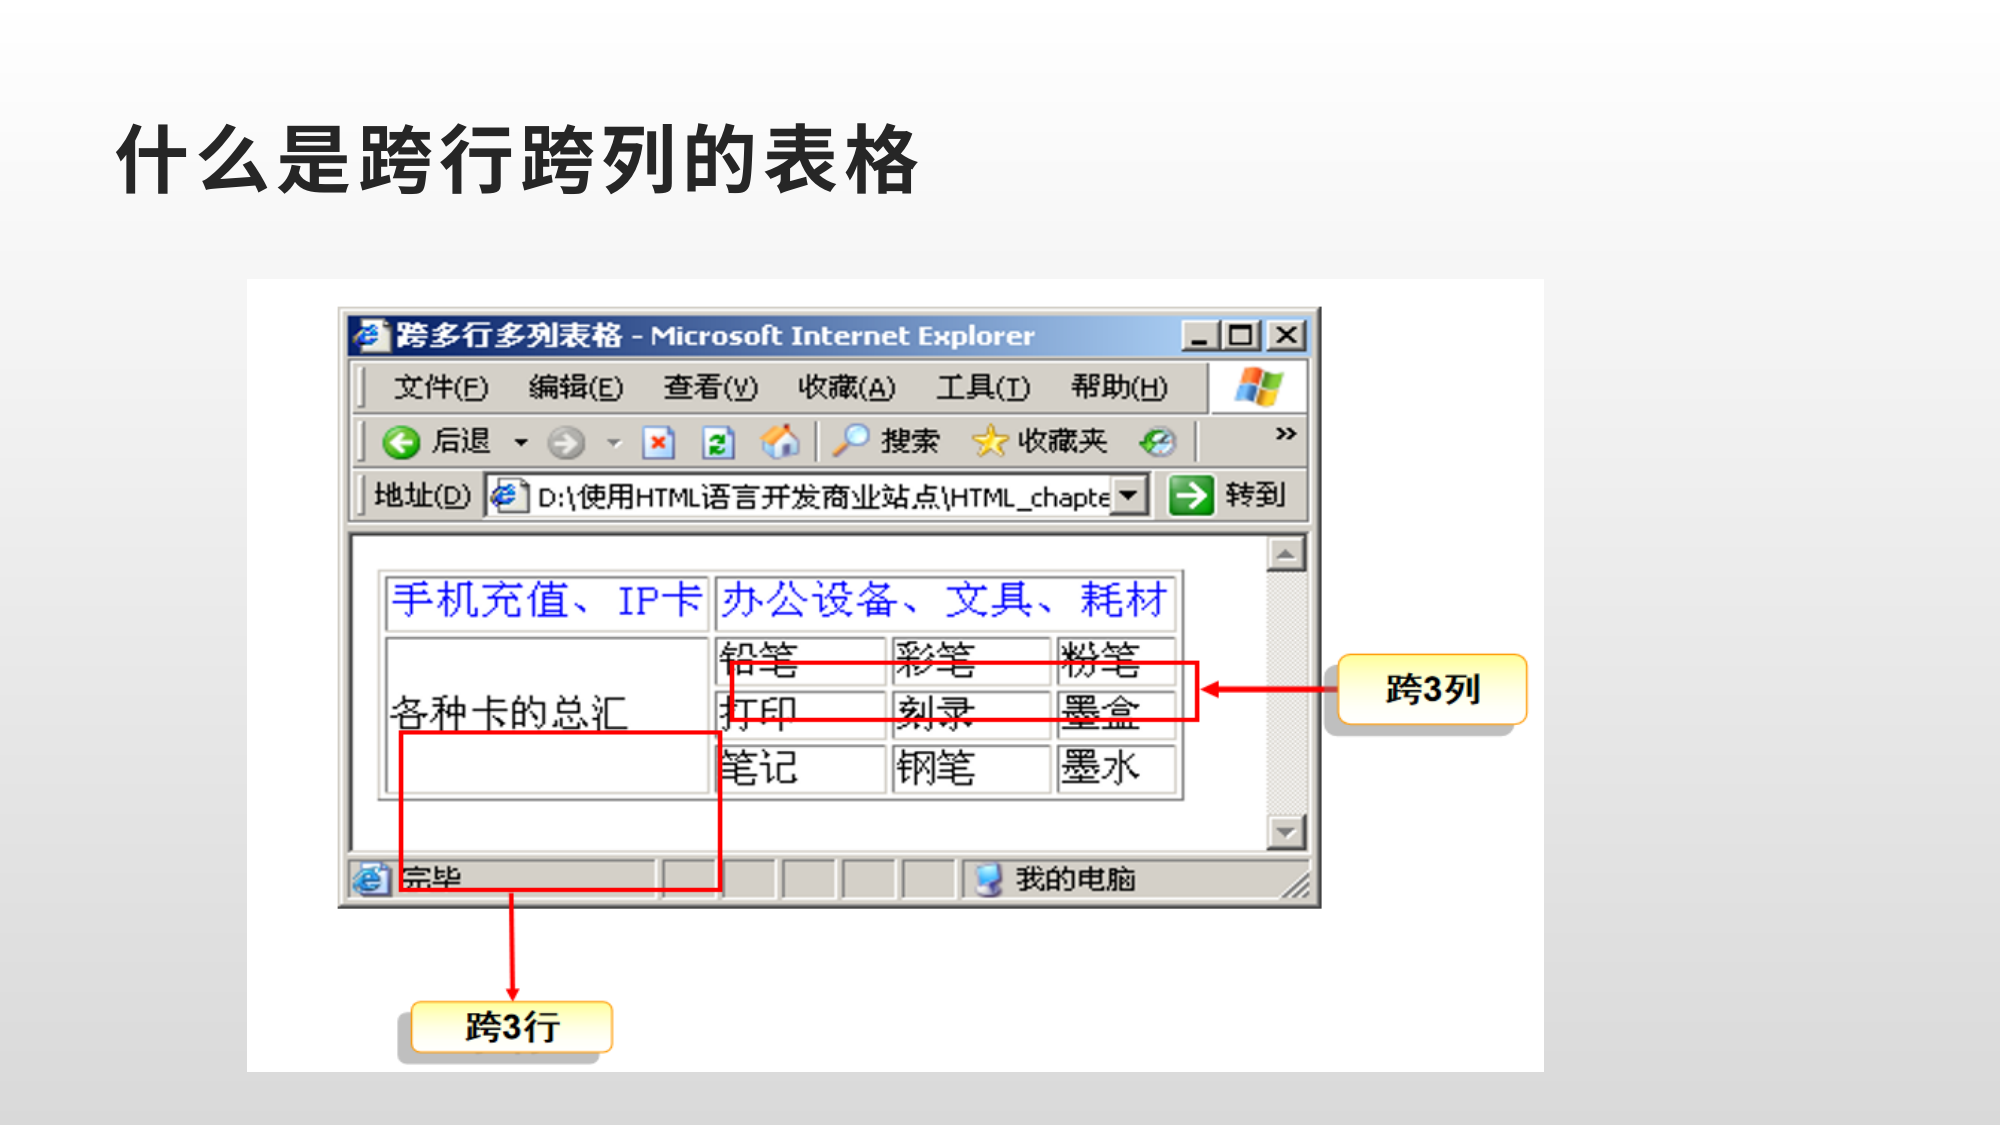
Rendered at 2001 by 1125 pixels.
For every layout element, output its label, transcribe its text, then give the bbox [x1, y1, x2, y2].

title 什么是跨行跨列的表格 [99, 99, 1900, 216]
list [247, 279, 1544, 1072]
